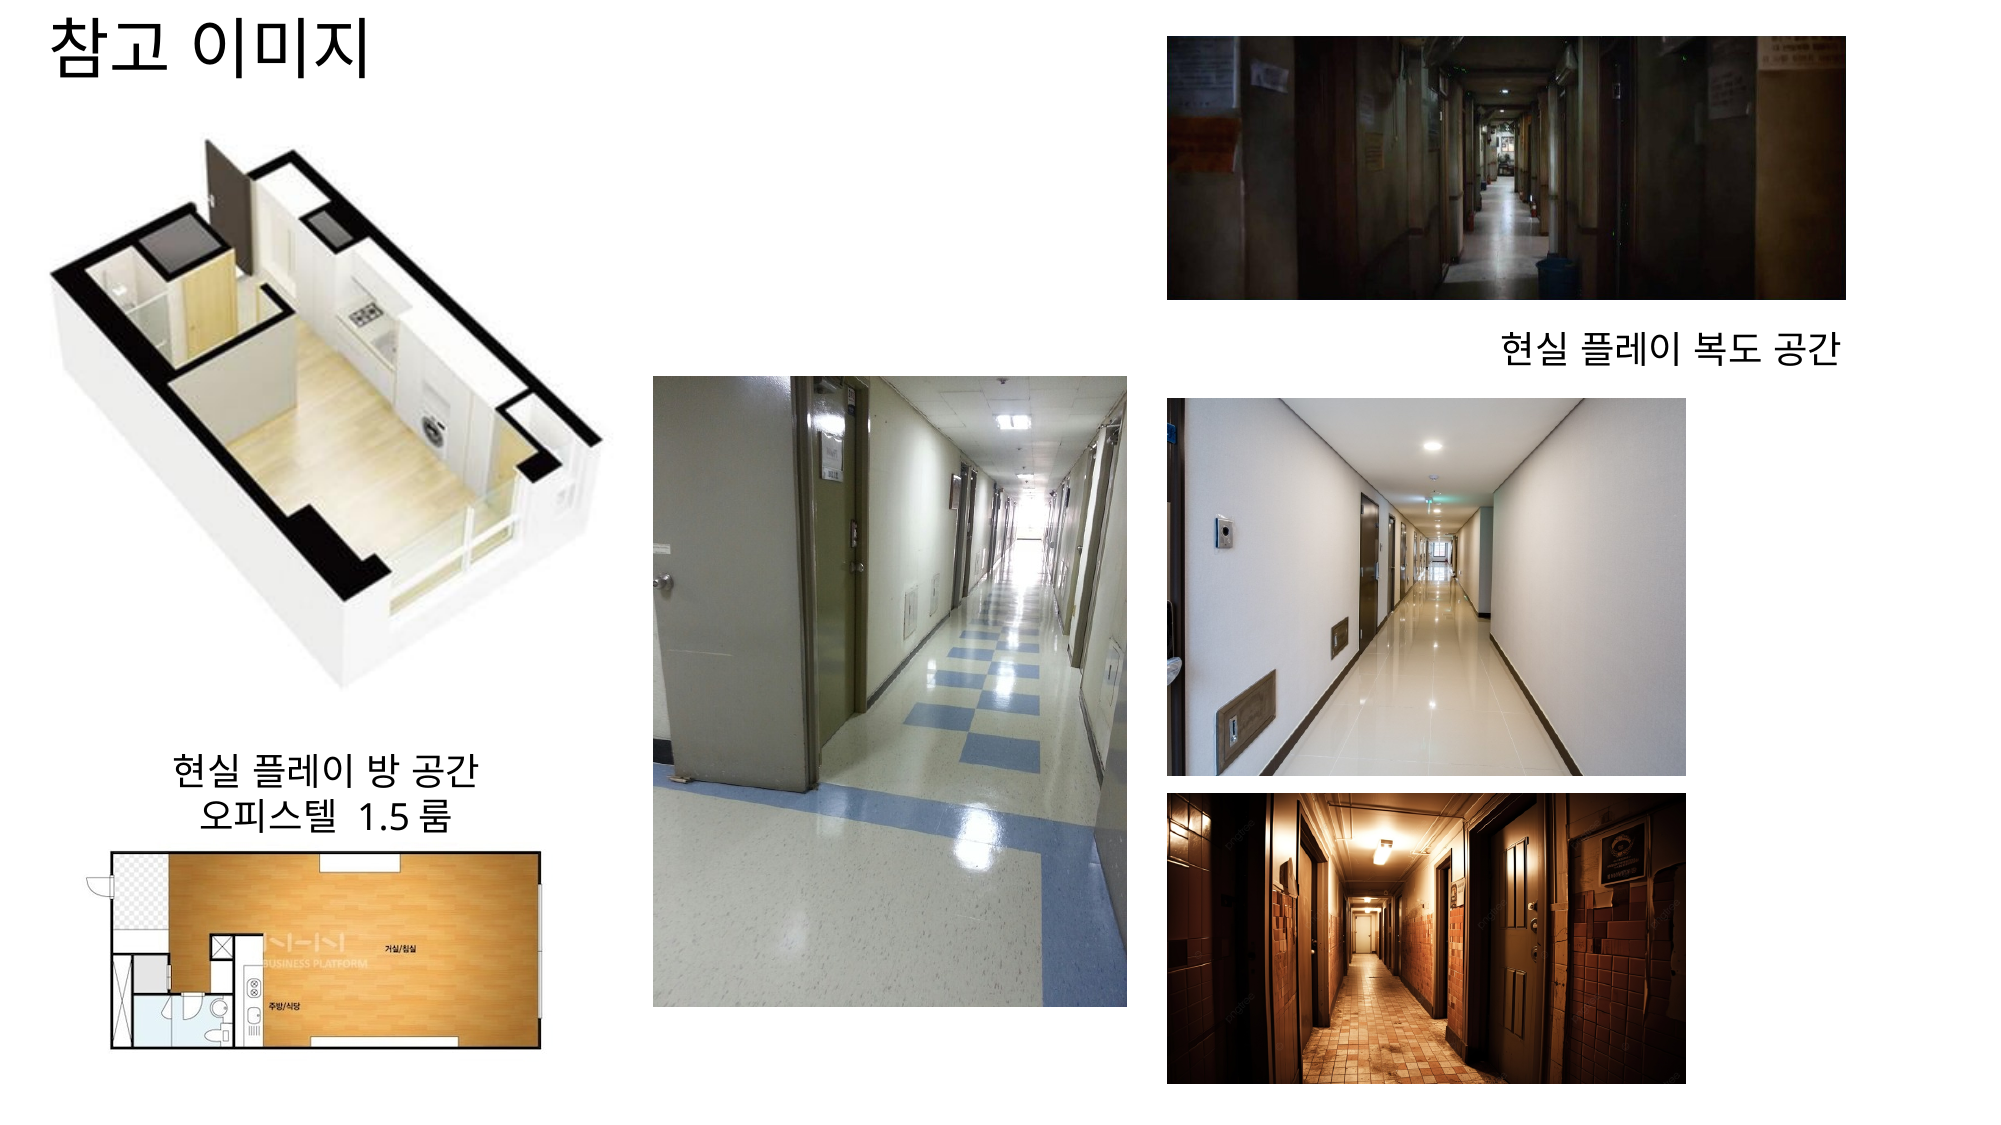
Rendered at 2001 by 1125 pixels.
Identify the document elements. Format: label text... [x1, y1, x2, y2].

text_box 현실 플레이 복도 공간 [1485, 319, 1858, 379]
text_box 현실 플레이 방 공간 오피스텔 1.5룸 [157, 740, 496, 834]
picture [75, 834, 554, 1125]
picture [1167, 398, 1686, 776]
picture [0, 95, 1127, 1007]
picture [1167, 36, 1846, 301]
picture [1167, 793, 1686, 1085]
text_box 참고 이미지 [0, 0, 423, 95]
